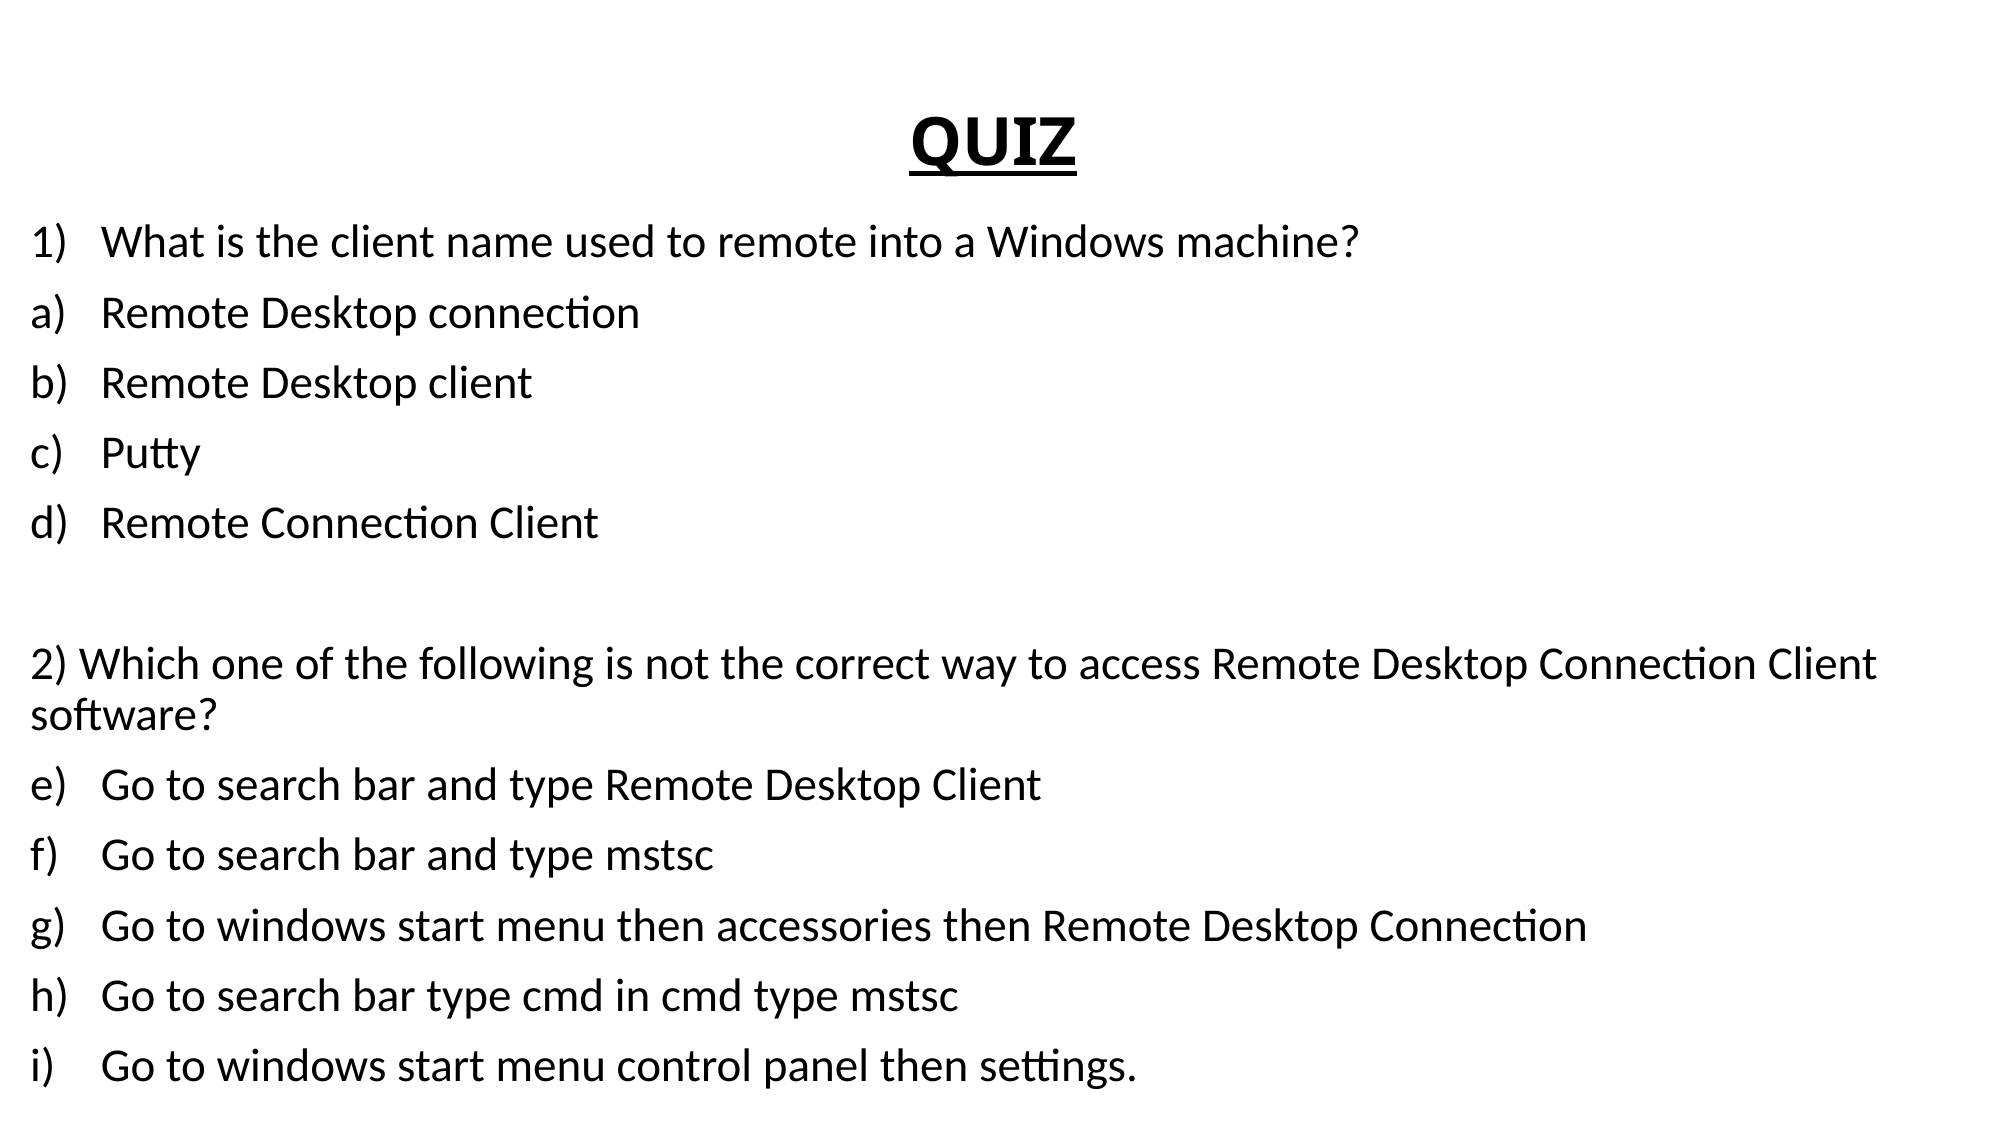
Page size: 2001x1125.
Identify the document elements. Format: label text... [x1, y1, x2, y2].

title QUIZ [26, 109, 1961, 188]
subtitle What is the client name used to remote into a Windows machine? Remote Desktop connection Remote Desktop client Putty Remote Connection Client 2) Which one of the following is not the correct way to access Remote Desktop Connection Client software? Go to search bar and type Remote Desktop Client Go to search bar and type mstsc Go to windows start menu then accessories then Remote Desktop Connection Go to search bar type cmd in cmd type mstsc Go to windows start menu control panel then settings. [15, 209, 1989, 1101]
